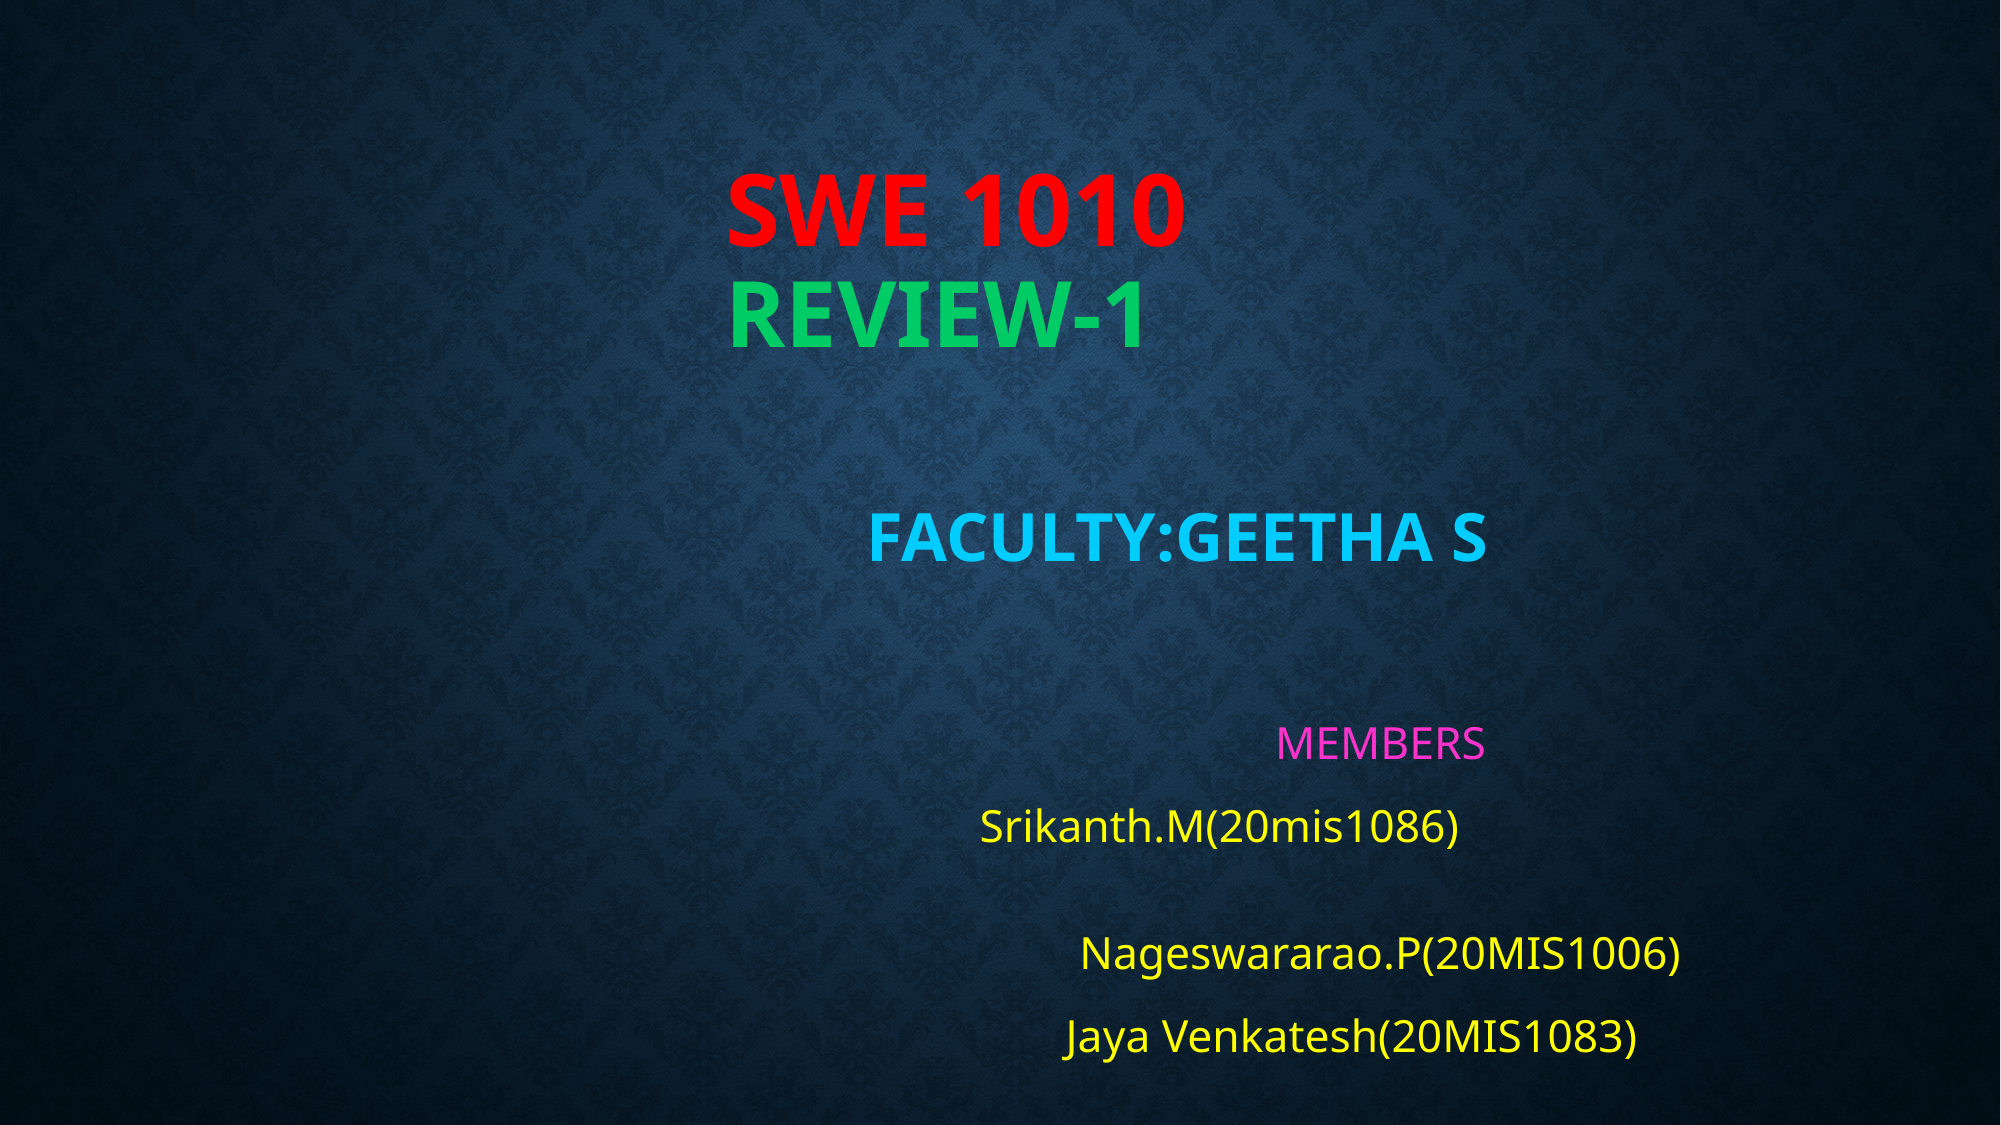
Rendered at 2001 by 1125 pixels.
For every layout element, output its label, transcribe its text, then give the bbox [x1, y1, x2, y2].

title SWE 1010 REVIEW-1 Faculty:Geetha s [37, 0, 1771, 591]
subtitle MEMBERS Srikanth.M(20mis1086) Nageswararao.P(20MIS1006) Jaya Venkatesh(20MIS1083) [960, 633, 1802, 1072]
